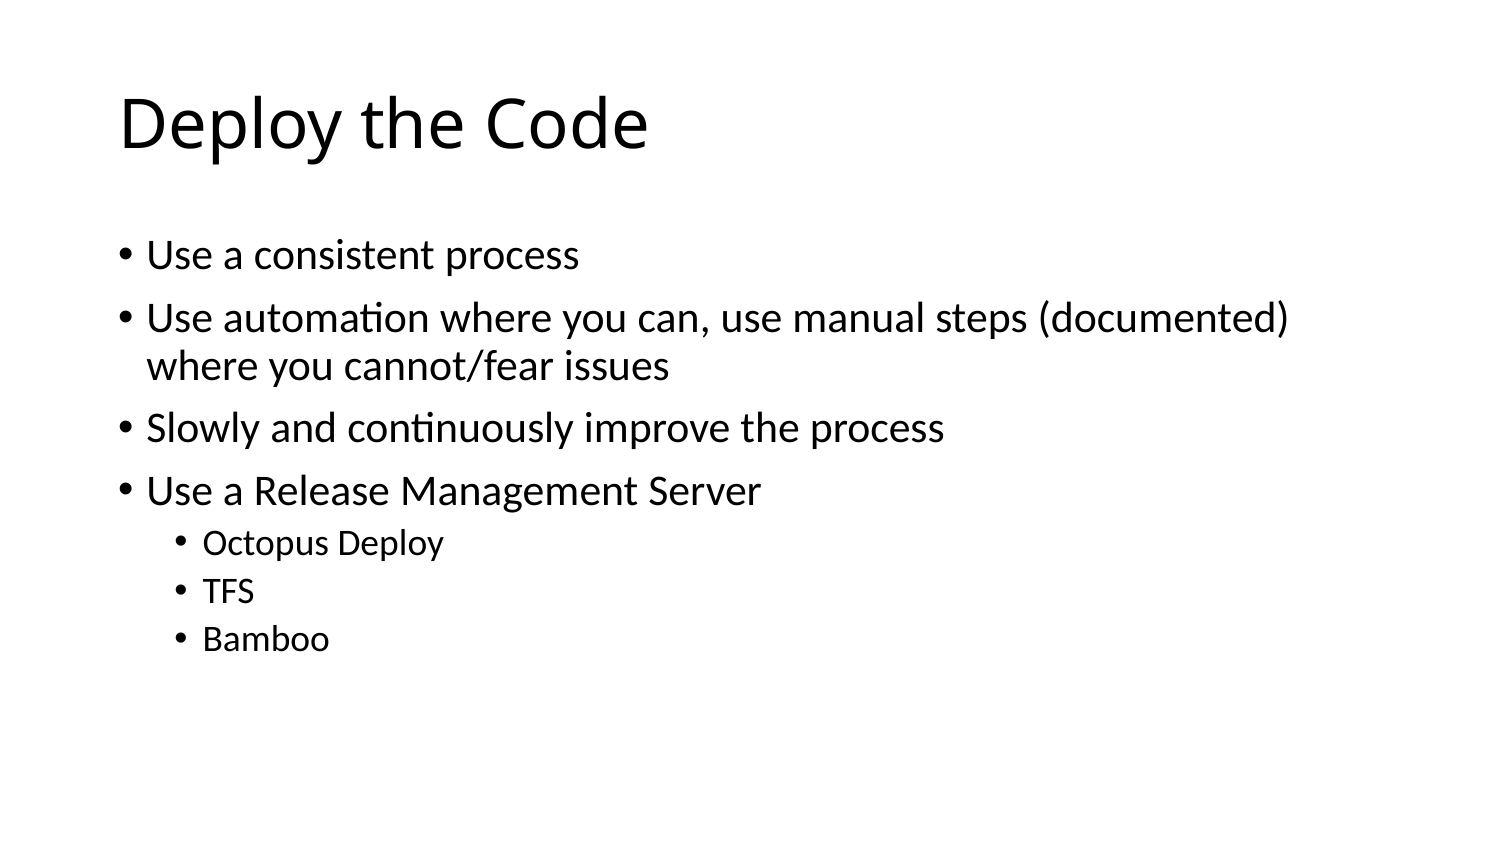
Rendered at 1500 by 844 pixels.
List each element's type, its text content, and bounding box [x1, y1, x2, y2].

list Use a consistent process Use automation where you can, use manual steps (documented) where you cannot/fear issues Slowly and continuously improve the process Use a Release Management Server Octopus Deploy TFS Bamboo [103, 224, 1397, 760]
title Deploy the Code [103, 44, 1397, 208]
